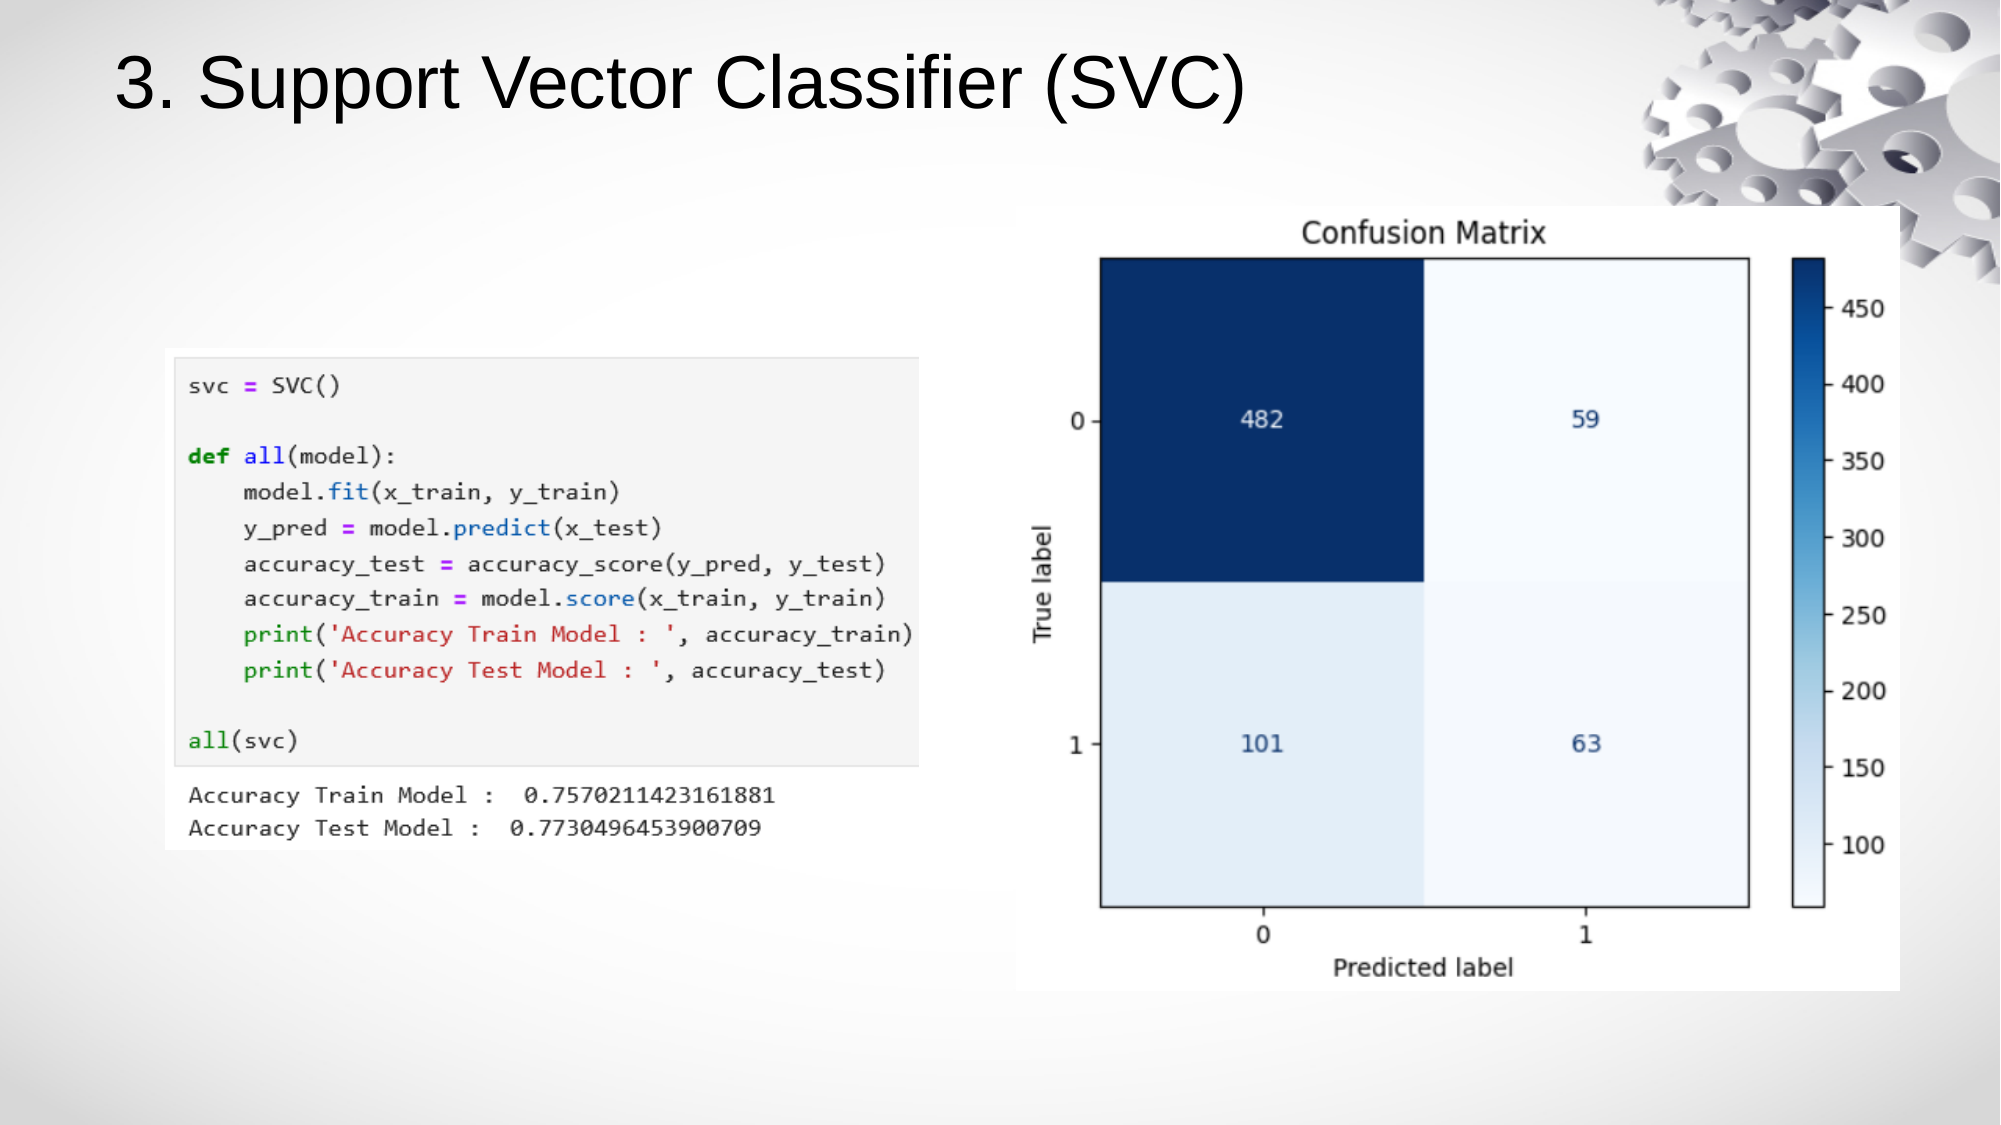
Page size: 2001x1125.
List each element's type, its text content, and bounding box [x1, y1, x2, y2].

title 3. Support Vector Classifier (SVC) [99, 30, 1901, 127]
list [1016, 206, 1900, 991]
picture [0, 0, 2000, 1125]
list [164, 348, 919, 850]
